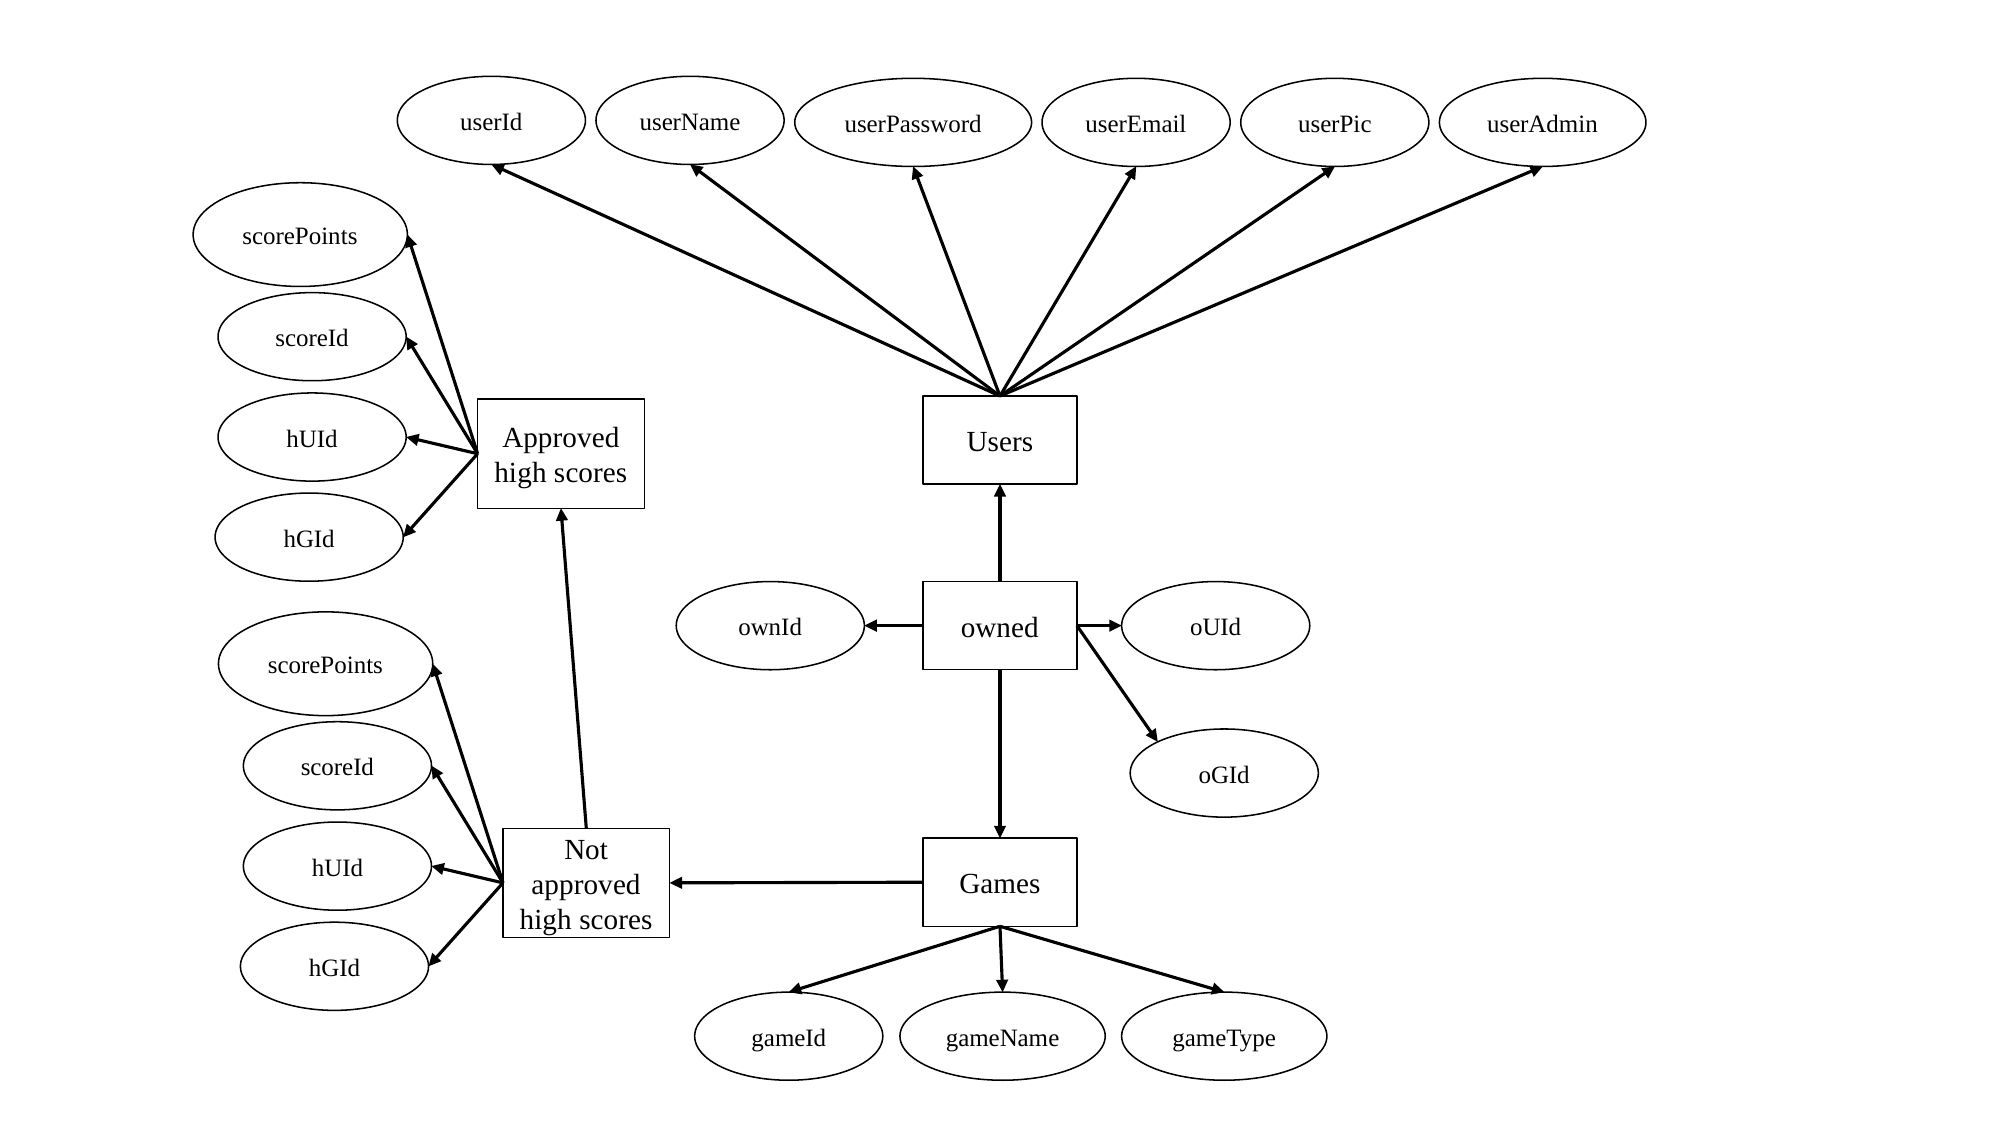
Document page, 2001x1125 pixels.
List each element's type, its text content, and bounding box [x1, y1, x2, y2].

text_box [999, 166, 1543, 396]
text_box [407, 234, 478, 454]
text_box ownId [676, 581, 865, 670]
text_box userAdmin [1439, 78, 1646, 167]
text_box Users [923, 396, 1077, 485]
text_box hGId [240, 922, 429, 1011]
text_box Approved high scores [478, 399, 645, 509]
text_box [999, 926, 1225, 993]
text_box oGId [1130, 728, 1319, 818]
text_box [560, 508, 587, 829]
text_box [428, 882, 503, 967]
text_box userId [397, 76, 586, 165]
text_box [403, 453, 478, 538]
text_box userPic [1240, 78, 1429, 166]
text_box owned [923, 581, 1077, 670]
text_box scorePoints [218, 611, 433, 716]
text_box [788, 926, 999, 993]
text_box userEmail [1042, 78, 1231, 166]
text_box hUId [218, 392, 406, 482]
text_box gameName [899, 993, 1106, 1081]
text_box scoreId [243, 721, 432, 810]
text_box hGId [215, 493, 404, 582]
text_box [1076, 625, 1158, 742]
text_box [491, 164, 690, 396]
text_box gameType [1121, 992, 1327, 1081]
text_box Not approved high scores [503, 828, 670, 938]
text_box userName [595, 76, 785, 164]
text_box scorePoints [193, 182, 408, 287]
text_box oUId [1121, 581, 1310, 670]
text_box gameId [694, 992, 883, 1081]
text_box scoreId [218, 292, 407, 381]
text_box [913, 166, 999, 396]
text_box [690, 164, 1000, 396]
text_box Games [923, 838, 1077, 926]
text_box userPassword [794, 78, 1032, 164]
text_box hUId [243, 822, 431, 911]
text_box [432, 663, 503, 883]
